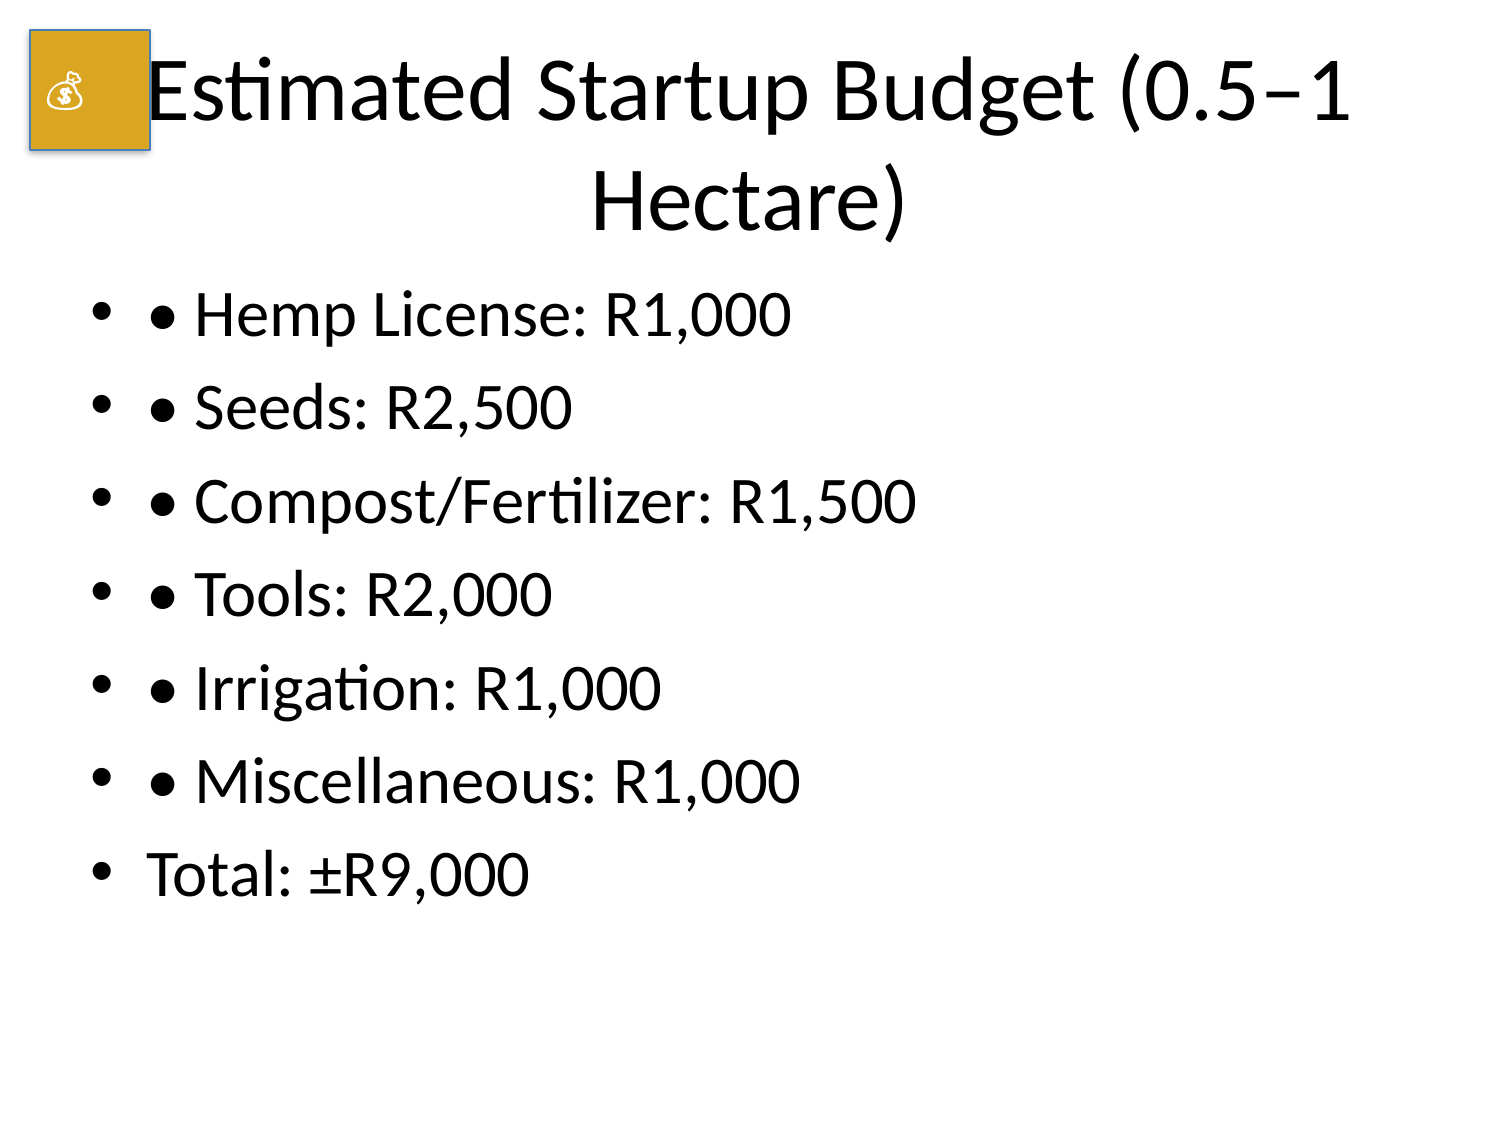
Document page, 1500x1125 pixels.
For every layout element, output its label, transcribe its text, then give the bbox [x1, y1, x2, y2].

title Estimated Startup Budget (0.5–1 Hectare) [75, 45, 1425, 233]
text_box 💰 [29, 29, 151, 151]
list • Hemp License: R1,000 • Seeds: R2,500 • Compost/Fertilizer: R1,500 • Tools: R2,000 • Irrigation: R1,000 • Miscellaneous: R1,000 Total: ±R9,000 [75, 262, 1425, 1005]
